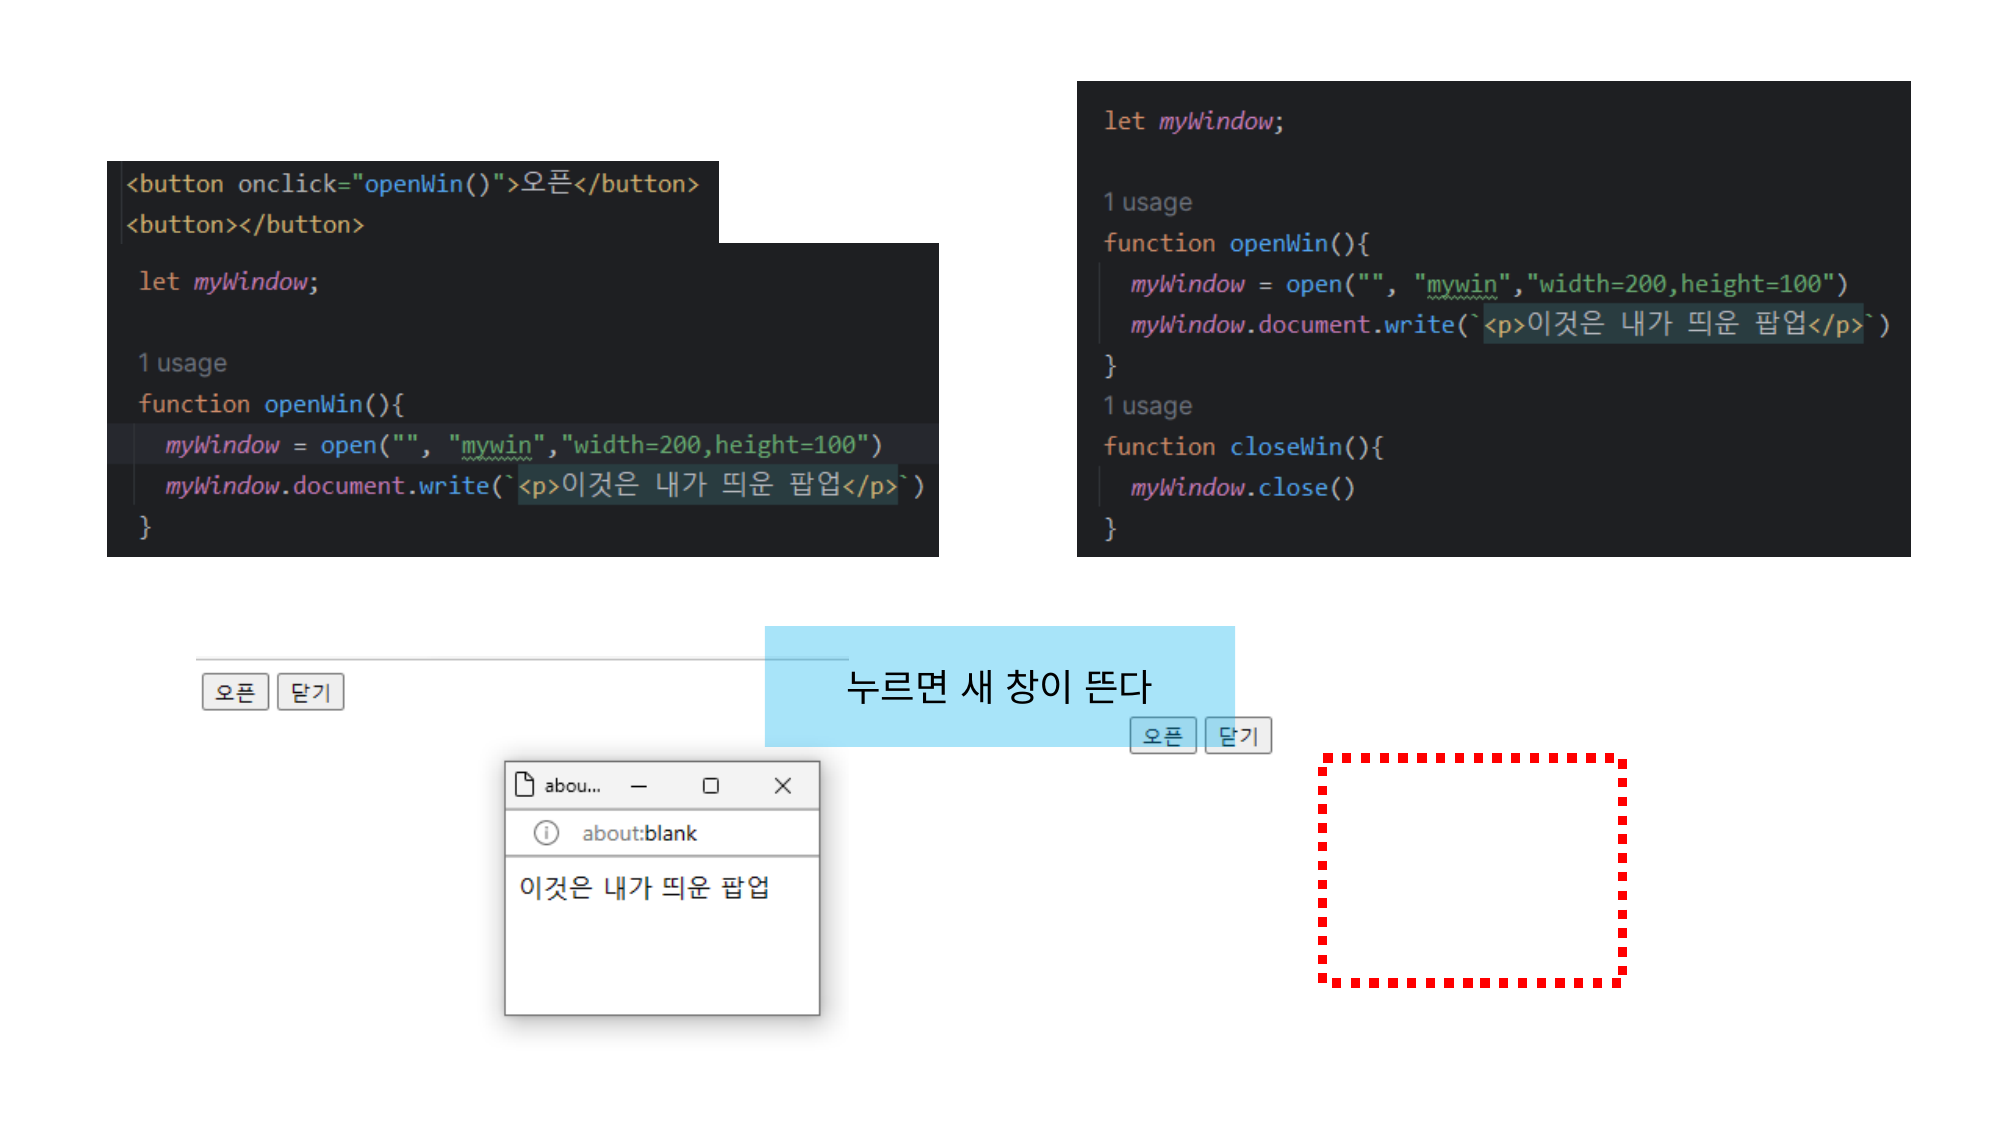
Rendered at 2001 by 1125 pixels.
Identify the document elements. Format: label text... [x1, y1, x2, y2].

picture [1119, 709, 1647, 977]
picture [196, 656, 849, 1057]
text_box 누르면 새 창이 뜬다 [764, 625, 1236, 748]
text_box [1322, 977, 1624, 984]
picture [106, 161, 939, 557]
picture [1077, 81, 1911, 557]
